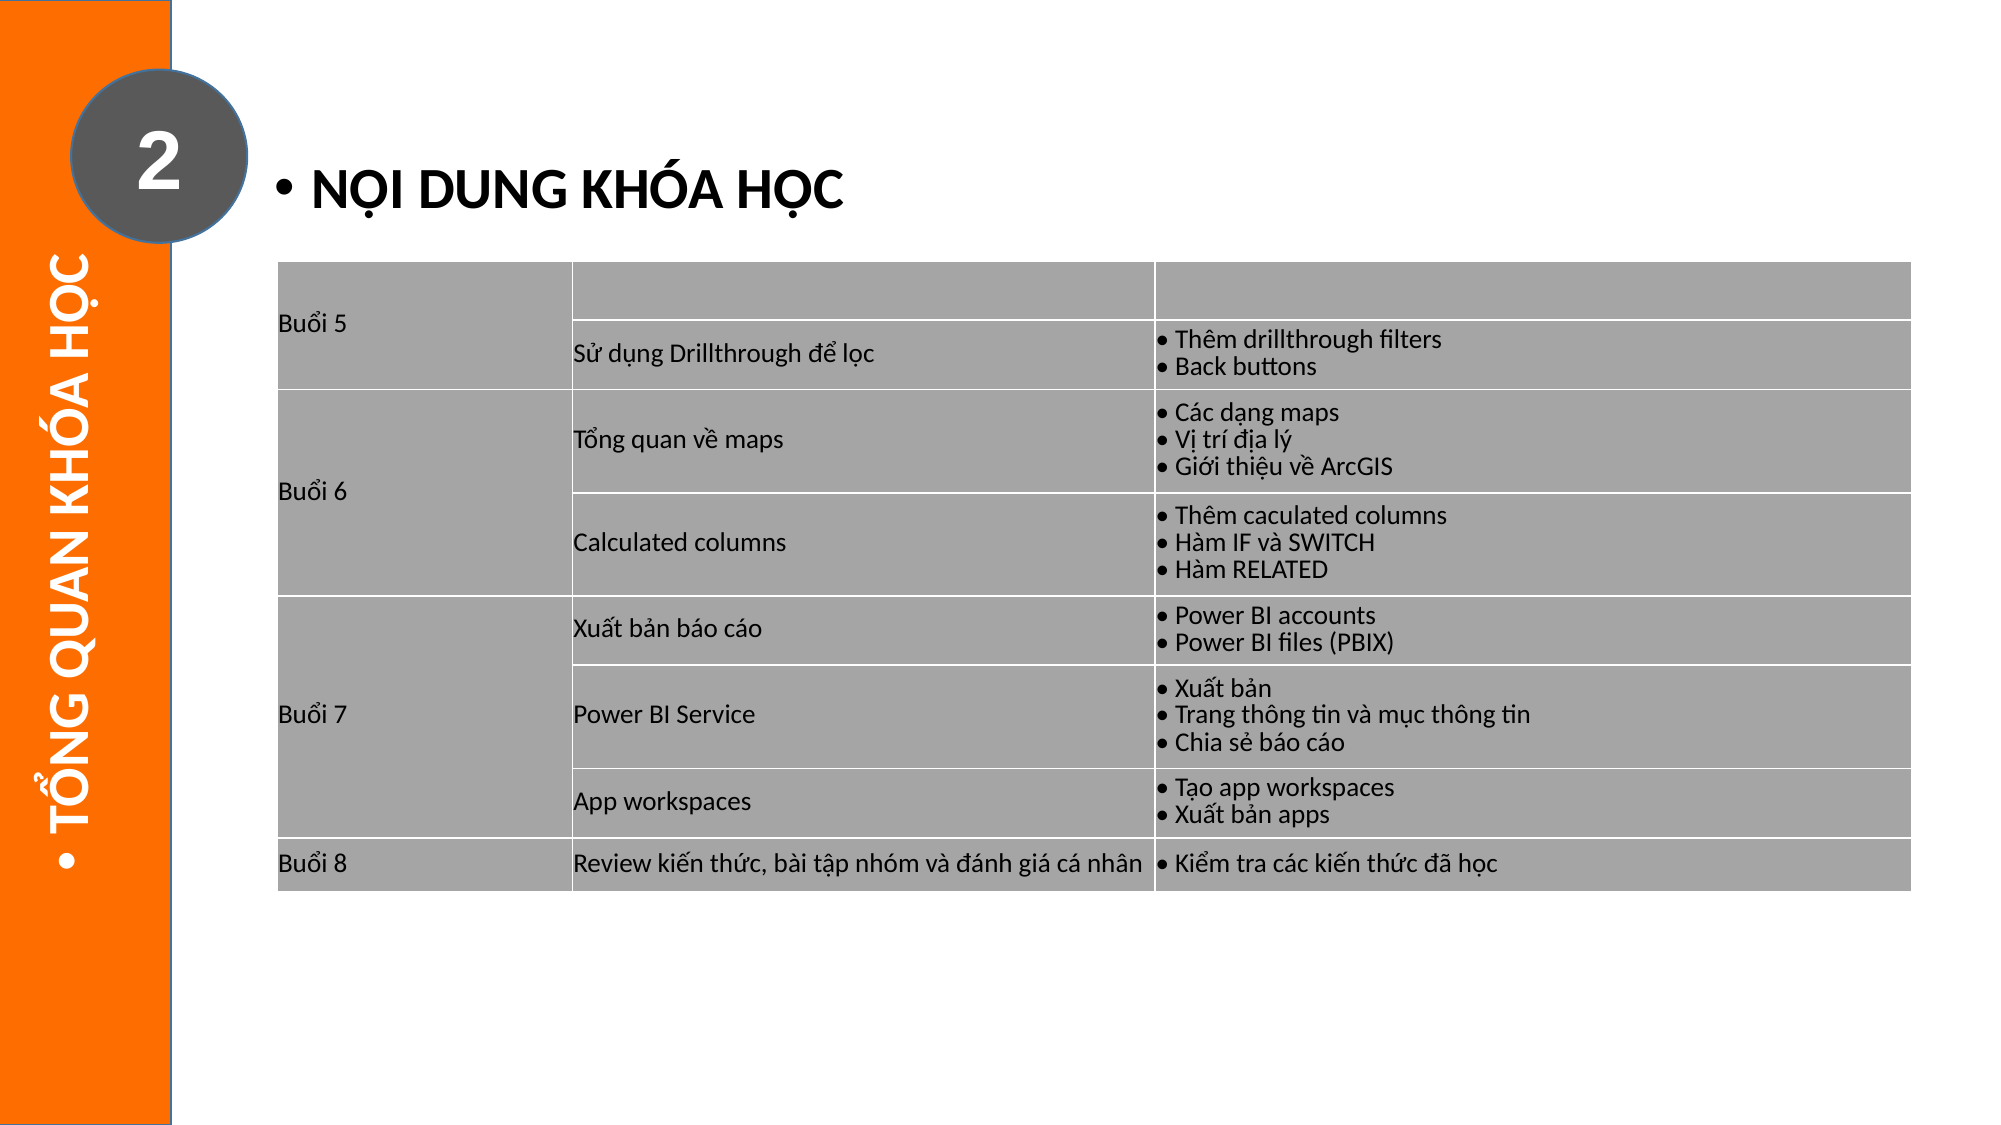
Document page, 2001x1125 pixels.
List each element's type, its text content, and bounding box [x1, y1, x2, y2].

table_cell Xuất bản báo cáo [573, 597, 1154, 664]
table_cell Buổi 6 [278, 390, 572, 595]
table_cell • Tạo app workspaces • Xuất bản apps [1156, 769, 1911, 837]
text_box 2 [70, 68, 249, 244]
table_cell • Thêm caculated columns • Hàm IF và SWITCH • Hàm RELATED [1156, 494, 1911, 595]
table_cell • Kiểm tra các kiến thức đã học [1156, 839, 1911, 891]
table_cell • Các dạng maps • Vị trí địa lý • Giới thiệu về ArcGIS [1156, 390, 1911, 492]
table_cell Tổng quan về maps [573, 390, 1154, 492]
table_cell Buổi 7 [278, 597, 572, 837]
table_header [1156, 262, 1911, 319]
table_cell Buổi 8 [278, 839, 572, 891]
table_cell Review kiến thức, bài tập nhóm và đánh giá cá nhân [573, 839, 1154, 891]
table_header Buổi 5 [278, 262, 572, 389]
text_box TỔNG QUAN KHÓA HỌC [31, 221, 133, 904]
table_cell • Power BI accounts • Power BI files (PBIX) [1156, 597, 1911, 664]
table_cell Calculated columns [573, 494, 1154, 595]
table_cell Power BI Service [573, 666, 1154, 768]
table_cell Sử dụng Drillthrough để lọc [573, 321, 1154, 389]
table_header [573, 262, 1154, 319]
text_box NỘI DUNG KHÓA HỌC [259, 150, 1928, 951]
table_cell • Thêm drillthrough filters • Back buttons [1156, 321, 1911, 389]
table_cell App workspaces [573, 769, 1154, 837]
text_box [0, 0, 172, 1125]
table_cell • Xuất bản • Trang thông tin và mục thông tin • Chia sẻ báo cáo [1156, 666, 1911, 768]
